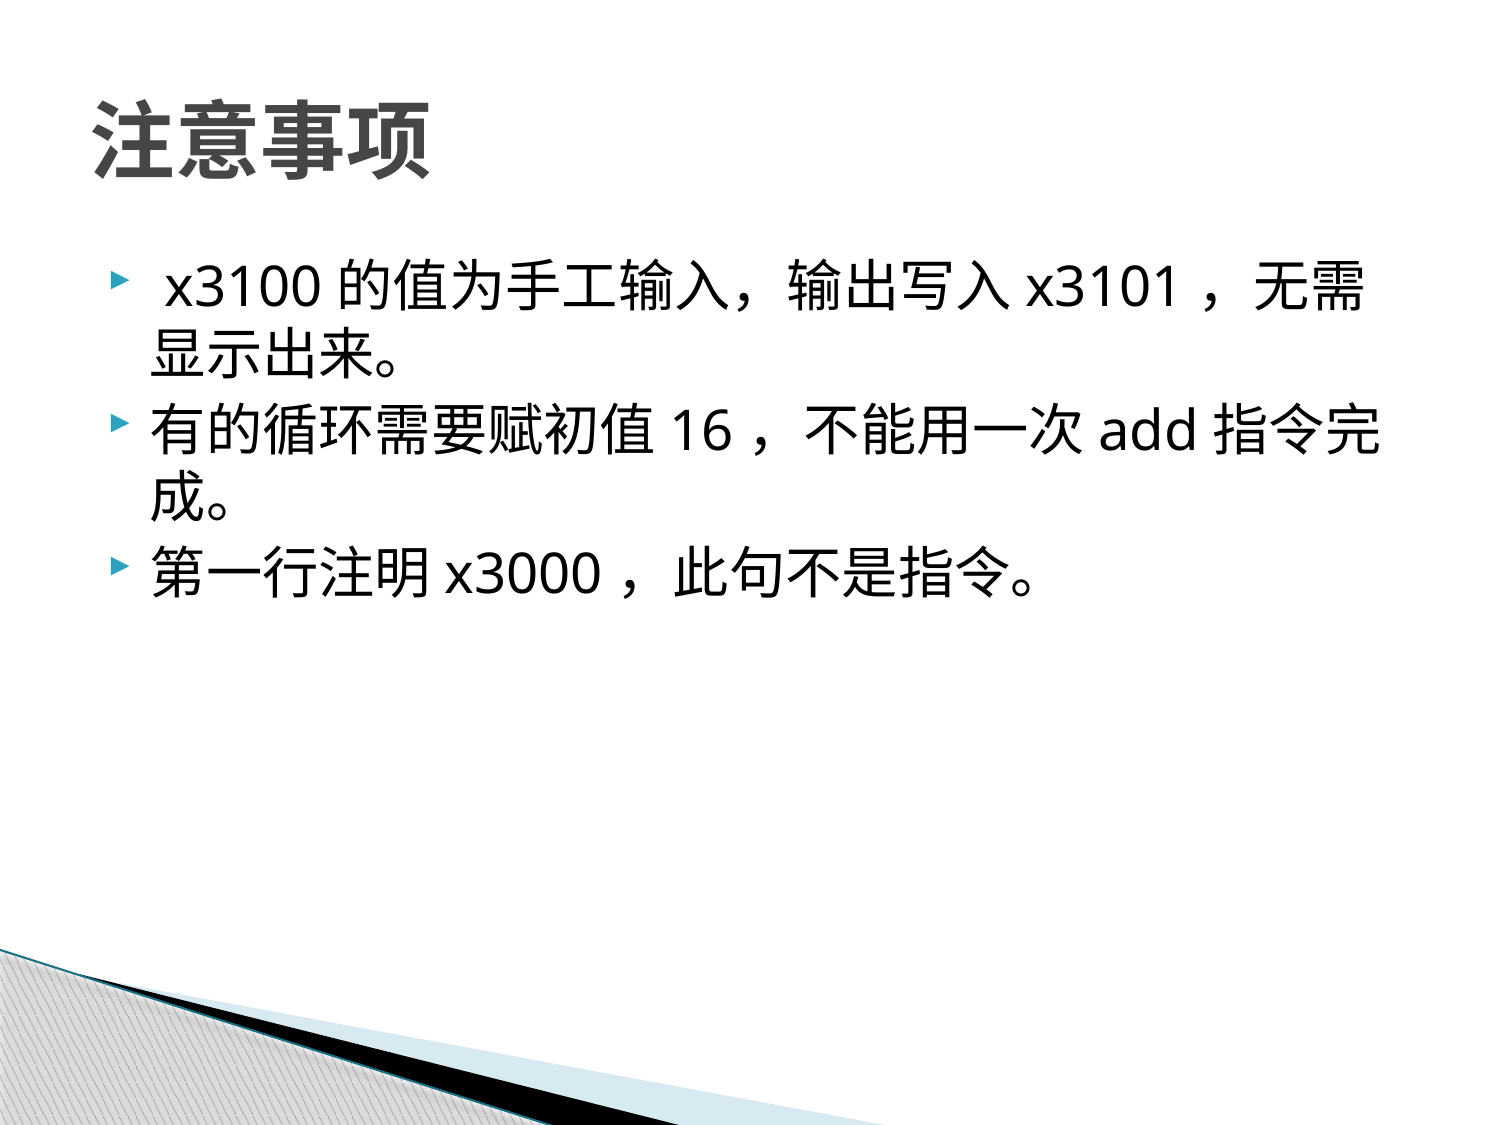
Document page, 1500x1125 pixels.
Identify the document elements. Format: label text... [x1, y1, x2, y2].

title 注意事项 [75, 45, 1425, 233]
list x3100的值为手工输入，输出写入x3101，无需显示出来。 有的循环需要赋初值16，不能用一次add指令完成。 第一行注明x3000，此句不是指令。 [75, 243, 1425, 986]
